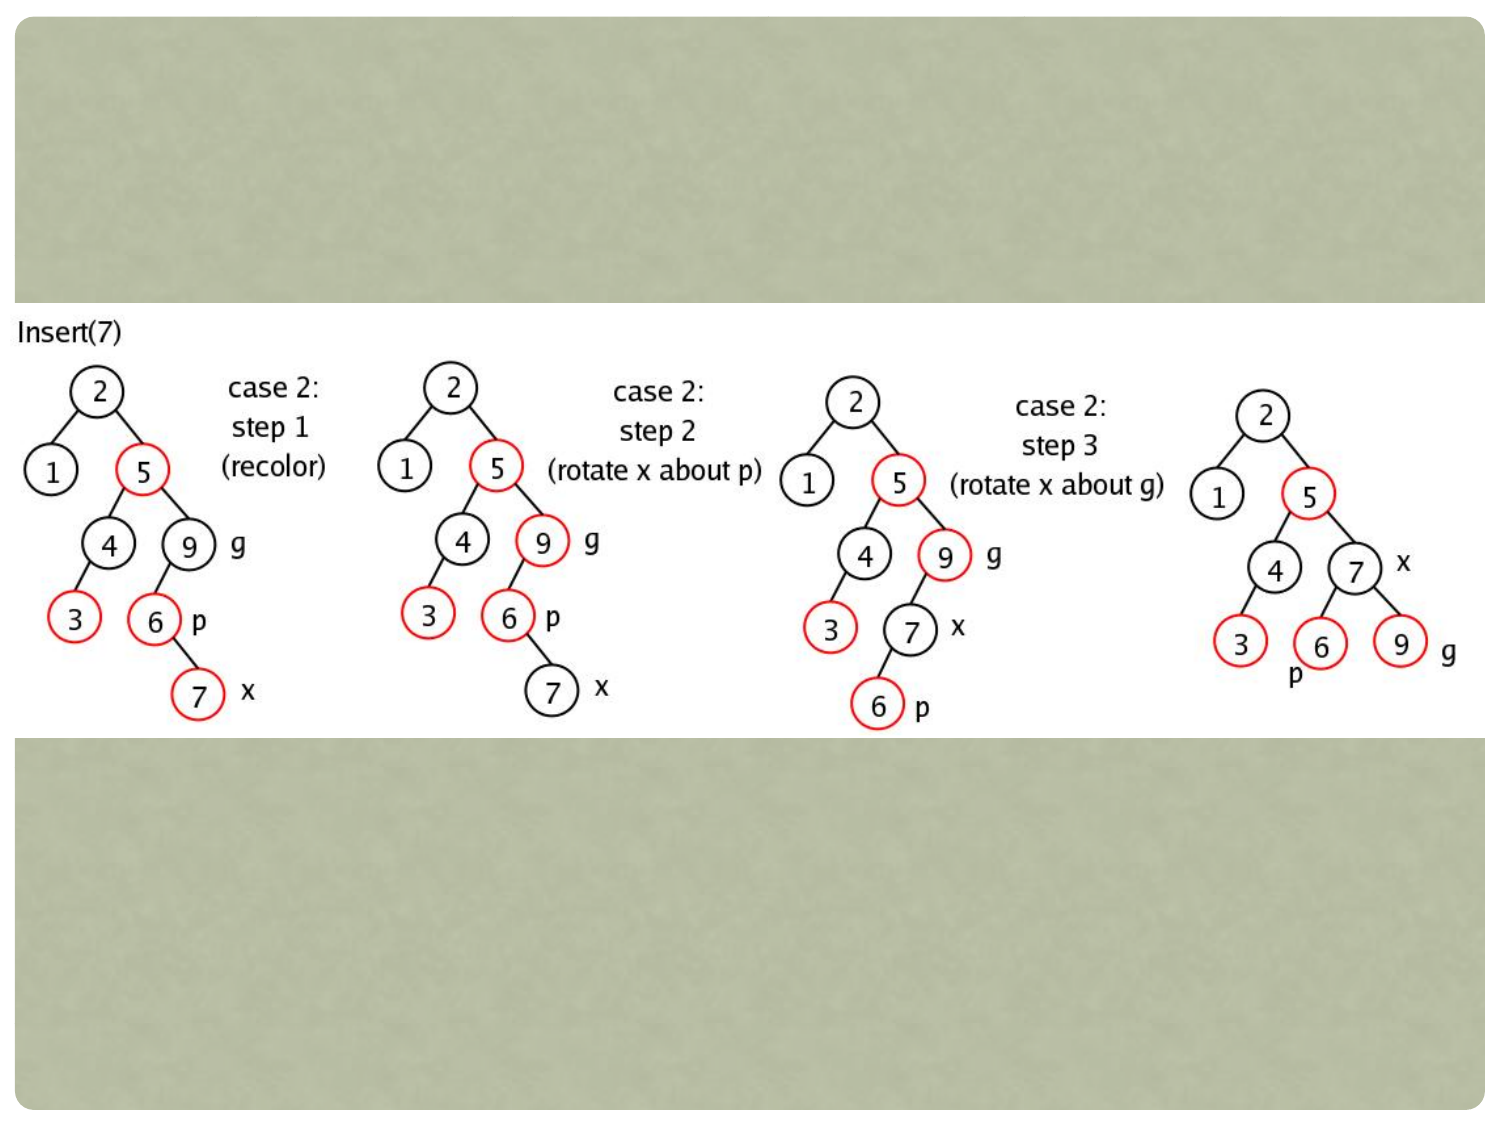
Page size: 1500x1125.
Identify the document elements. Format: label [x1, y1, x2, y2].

picture [0, 303, 1487, 738]
